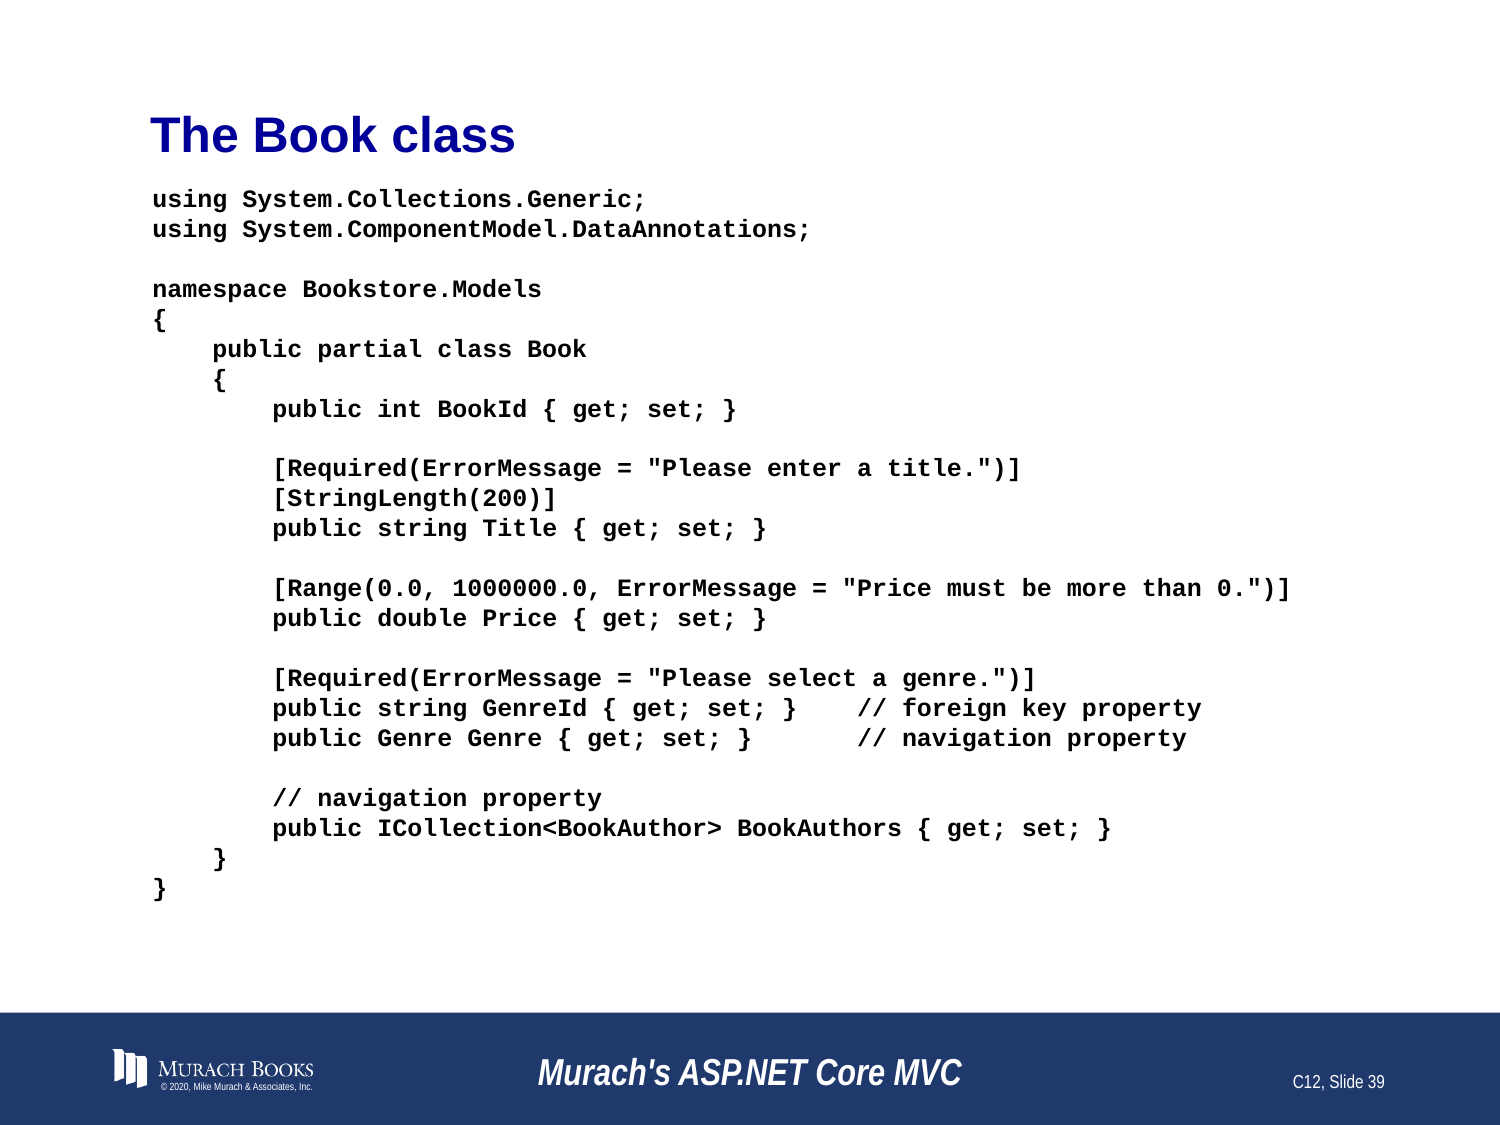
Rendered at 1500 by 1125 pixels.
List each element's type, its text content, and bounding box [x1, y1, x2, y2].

footer © 2020, Mike Murach & Associates, Inc. [12, 1025, 463, 1100]
slide_number Murach's ASP.NET Core MVC [463, 1025, 1050, 1100]
slide_number C12, Slide 39 [1087, 1025, 1400, 1100]
list using System.Collections.Generic; using System.ComponentModel.DataAnnotations; namespace Bookstore.Models { public partial class Book { public int BookId { get; set; } [Required(ErrorMessage = "Please enter a title.")] [StringLength(200)] public string Title { get; set; } [Range(0.0, 1000000.0, ErrorMessage = "Price must be more than 0.")] public double Price { get; set; } [Required(ErrorMessage = "Please select a genre.")] public string GenreId { get; set; } // foreign key property public Genre Genre { get; set; } // navigation property // navigation property public ICollection<BookAuthor> BookAuthors { get; set; } } } [137, 174, 1350, 975]
title The Book class [150, 102, 1350, 164]
